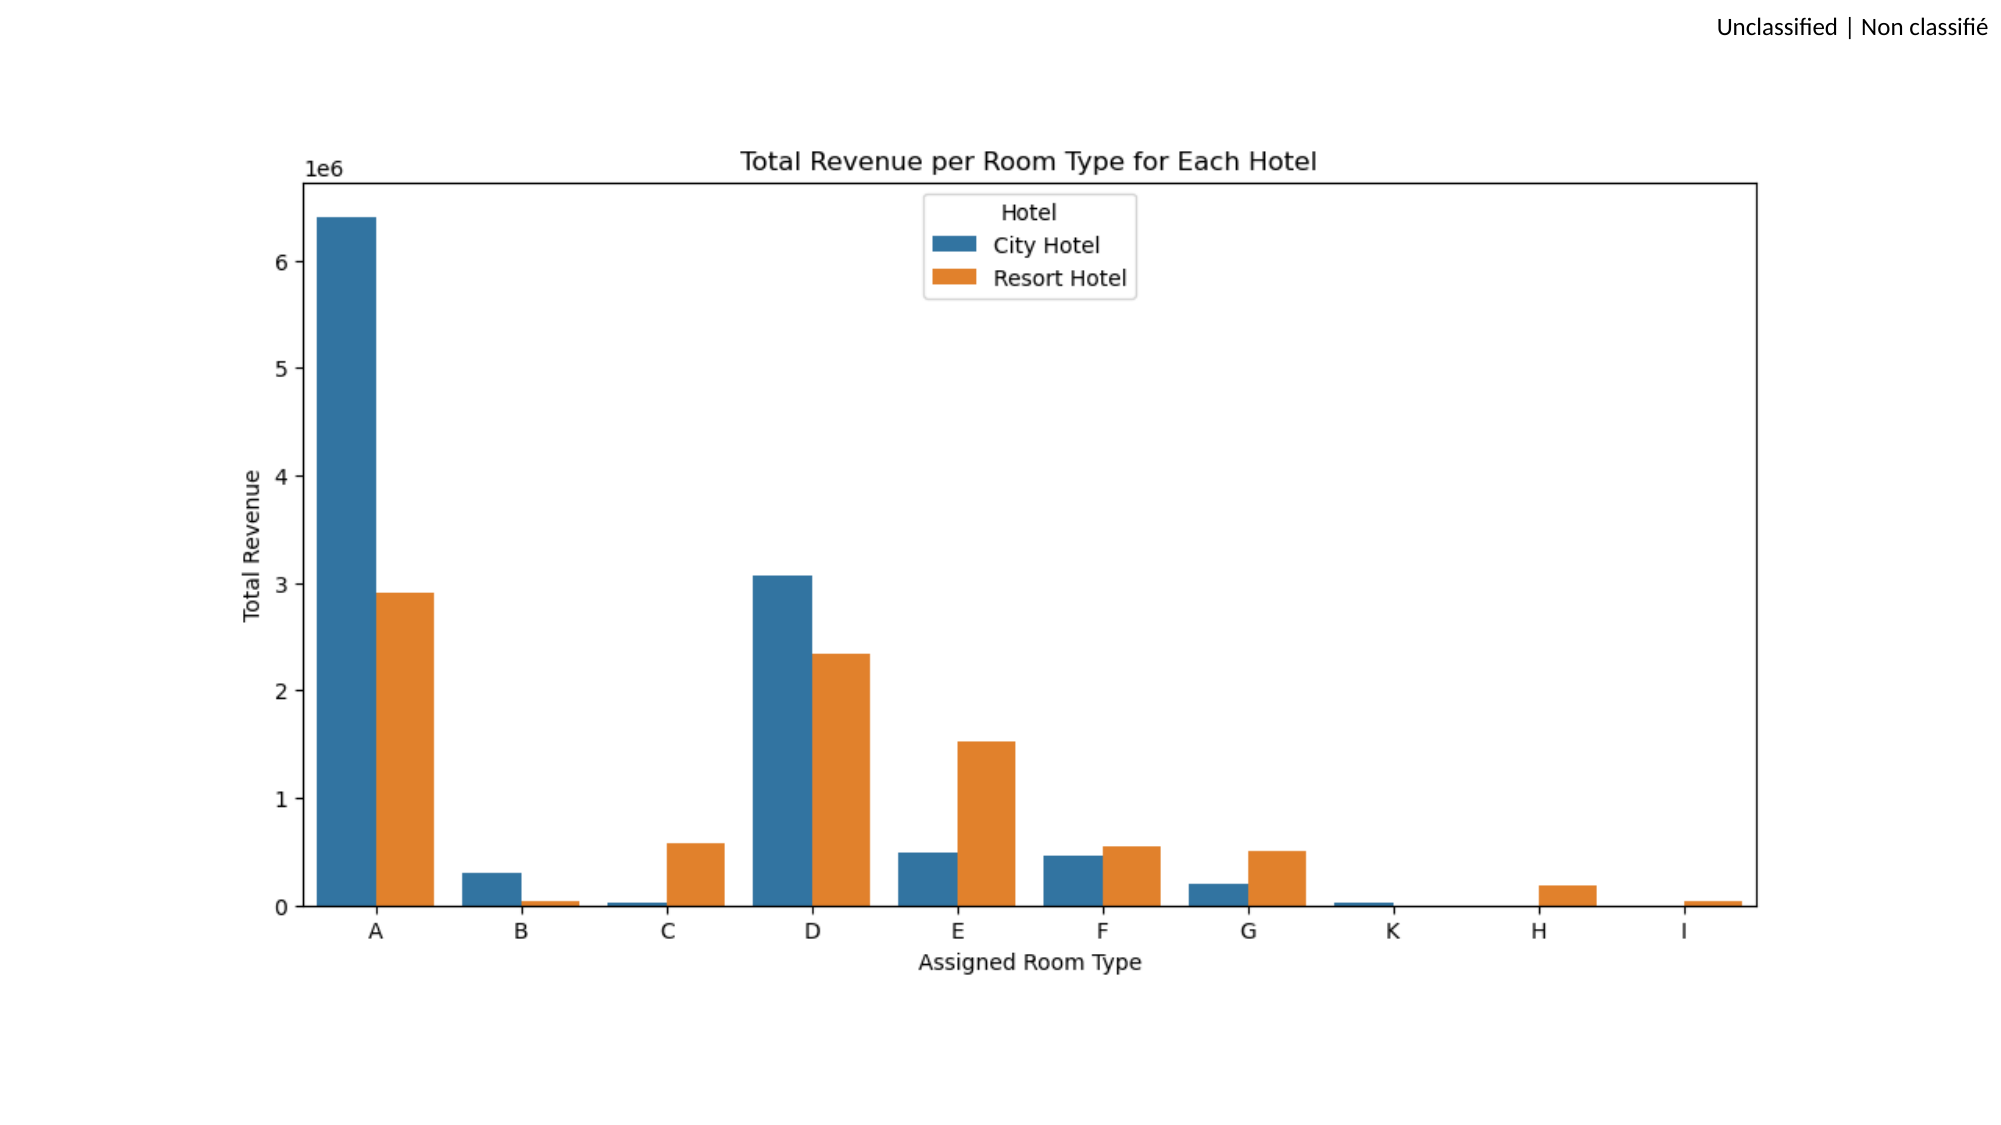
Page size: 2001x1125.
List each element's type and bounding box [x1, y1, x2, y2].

picture [228, 136, 1772, 989]
